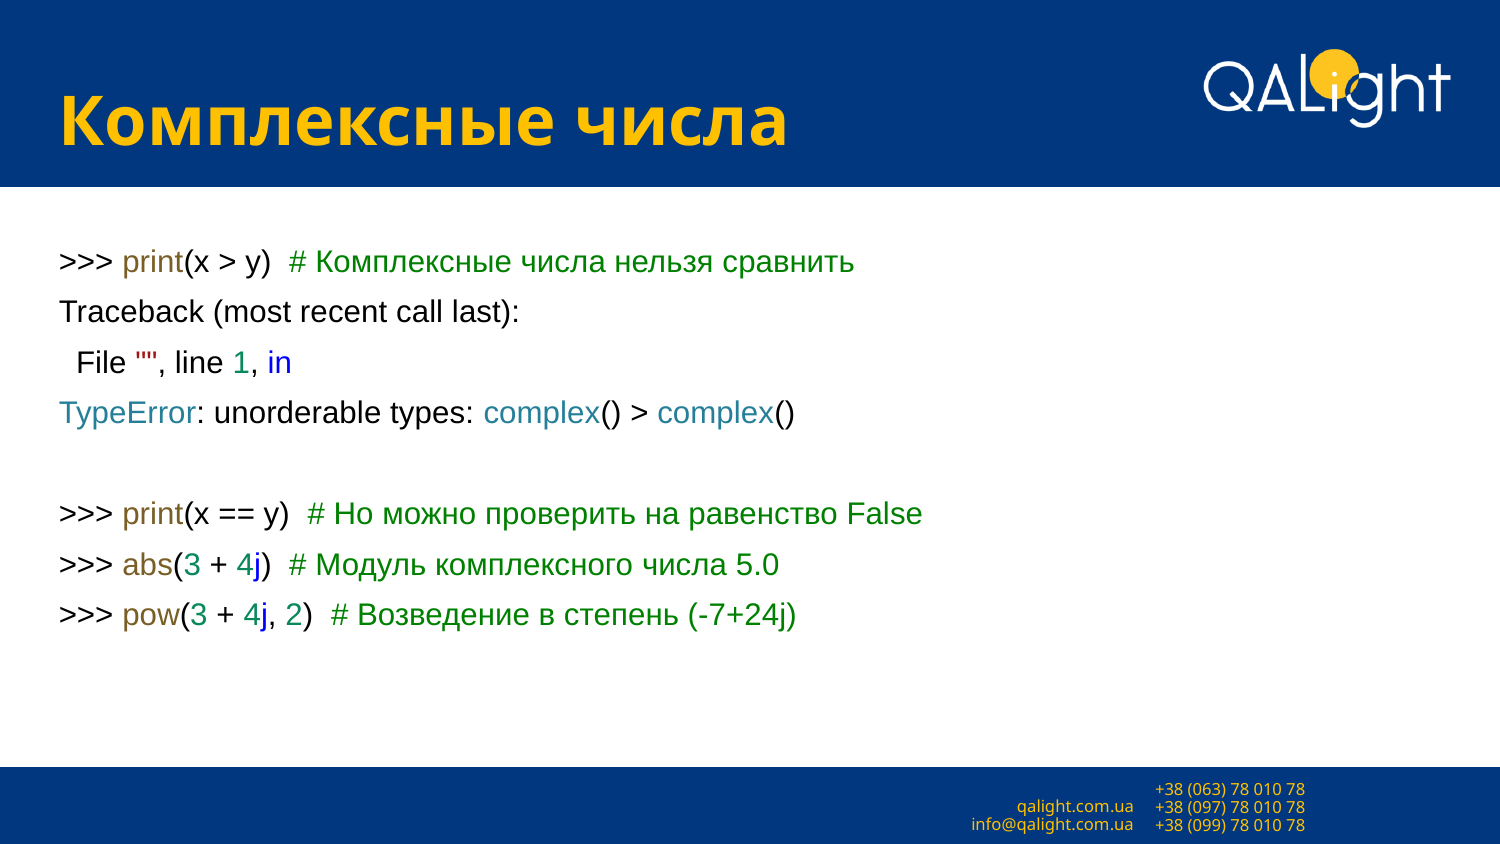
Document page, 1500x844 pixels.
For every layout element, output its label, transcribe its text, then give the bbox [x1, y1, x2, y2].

title Комплексные числа [47, 15, 1187, 172]
subtitle >>> print(x > y) # Комплексные числа нельзя сравнить Traceback (most recent call last): File "", line 1, in TypeError: unorderable types: complex() > complex() >>> print(x == y) # Но можно проверить на равенство False >>> abs(3 + 4j) # Модуль комплексного числа 5.0 >>> pow(3 + 4j, 2) # Возведение в степень (-7+24j) [47, 216, 1448, 763]
picture [1200, 48, 1453, 130]
